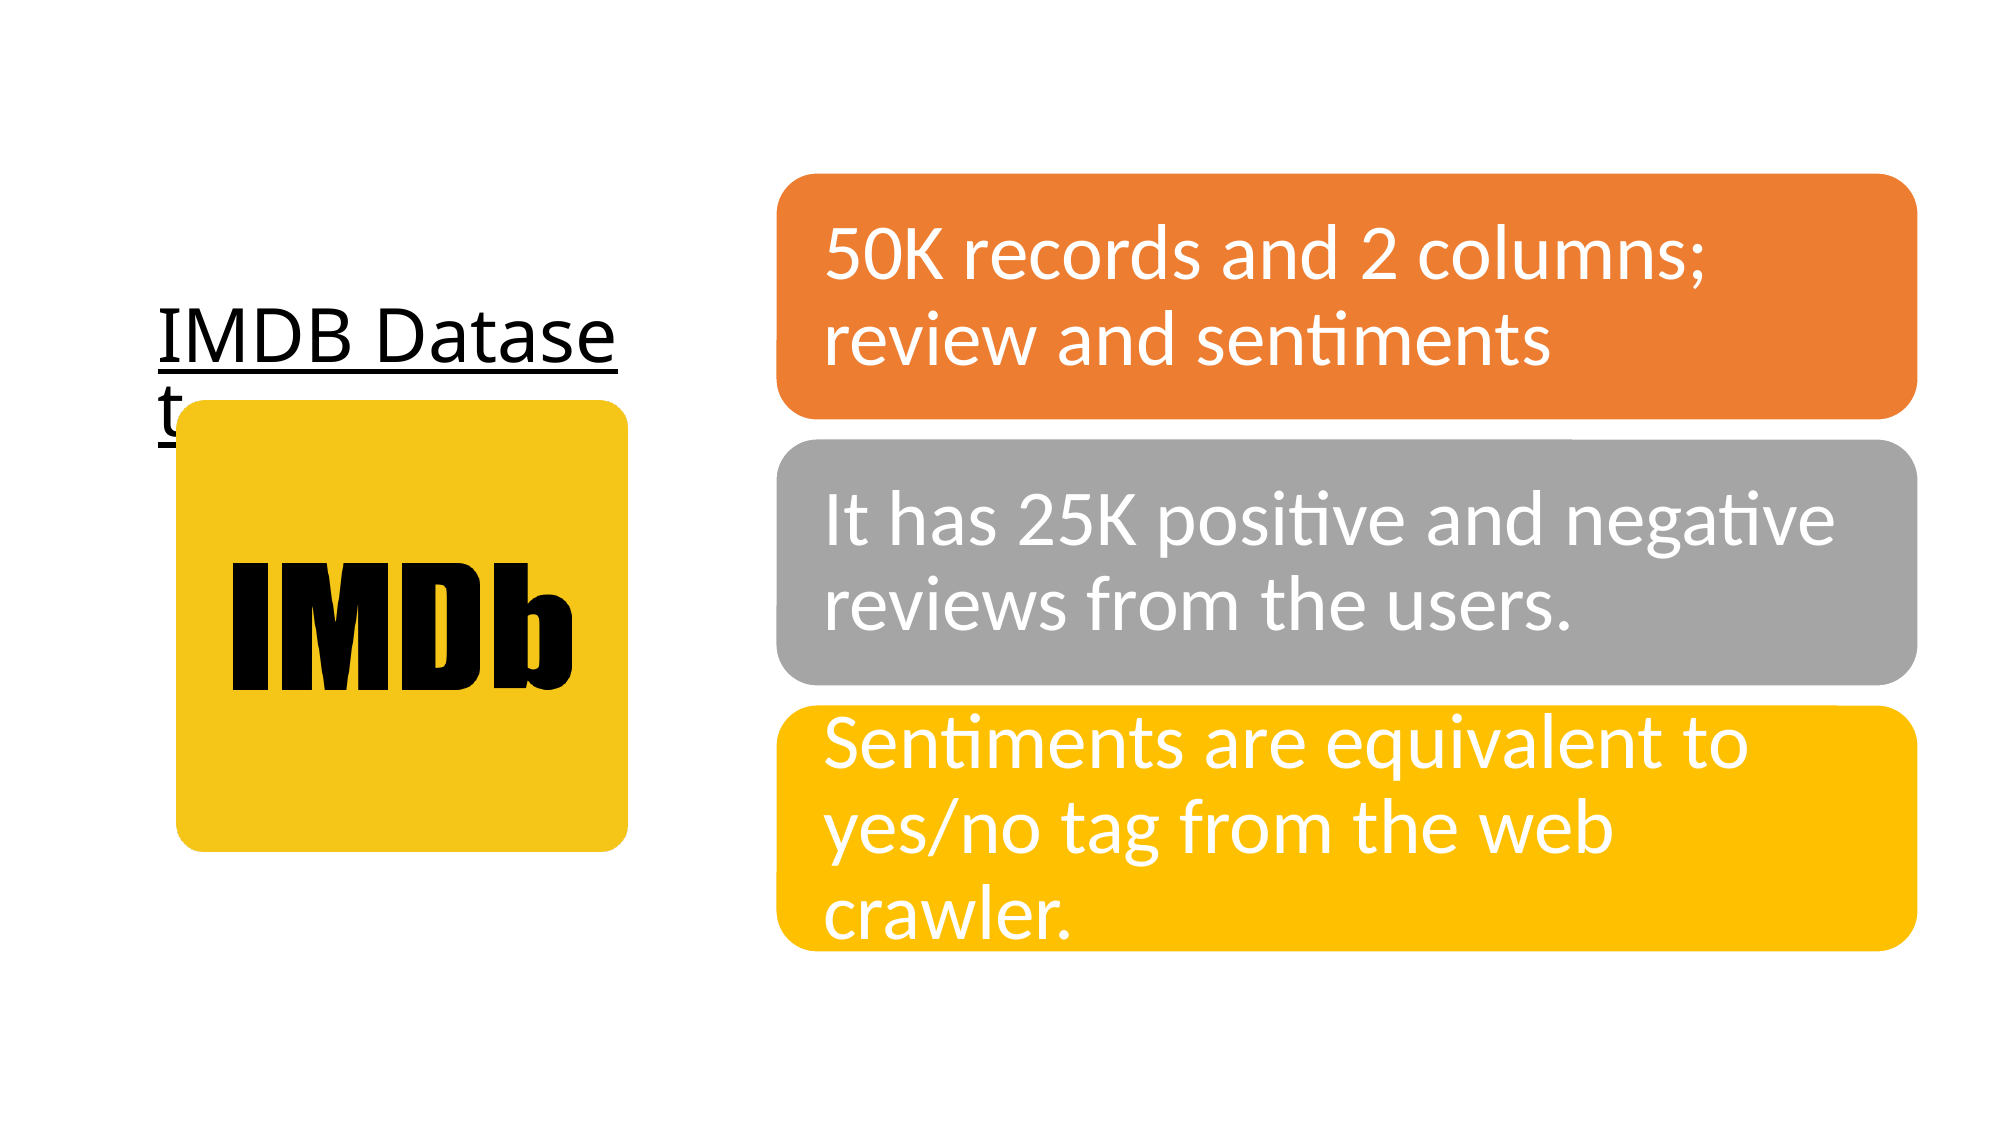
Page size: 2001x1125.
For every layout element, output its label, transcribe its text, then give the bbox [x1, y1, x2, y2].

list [775, 104, 1919, 1020]
title IMDB Dataset [142, 281, 652, 860]
picture [176, 400, 628, 852]
